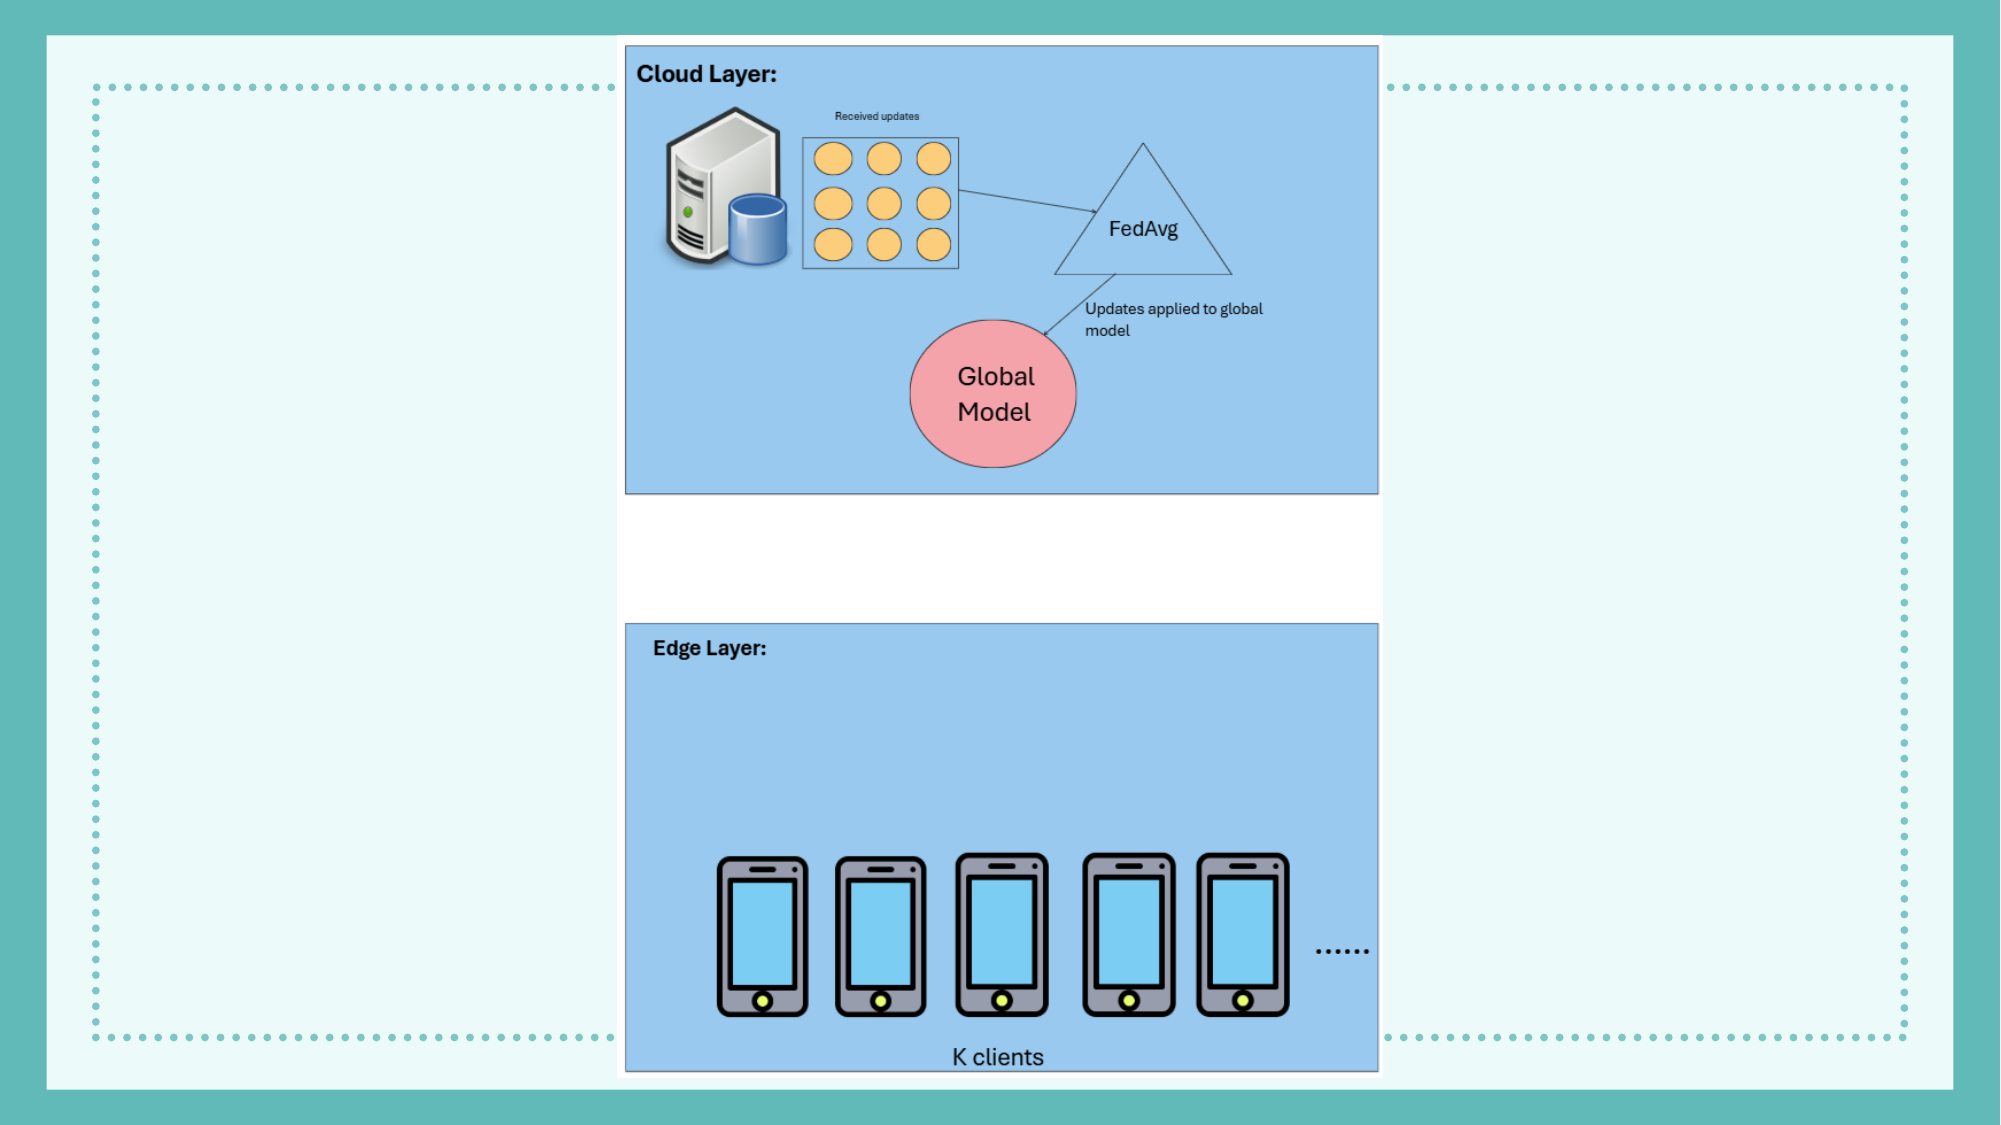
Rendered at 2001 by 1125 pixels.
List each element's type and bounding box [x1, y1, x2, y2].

picture [617, 35, 1383, 1078]
text_box [0, 0, 2000, 1125]
